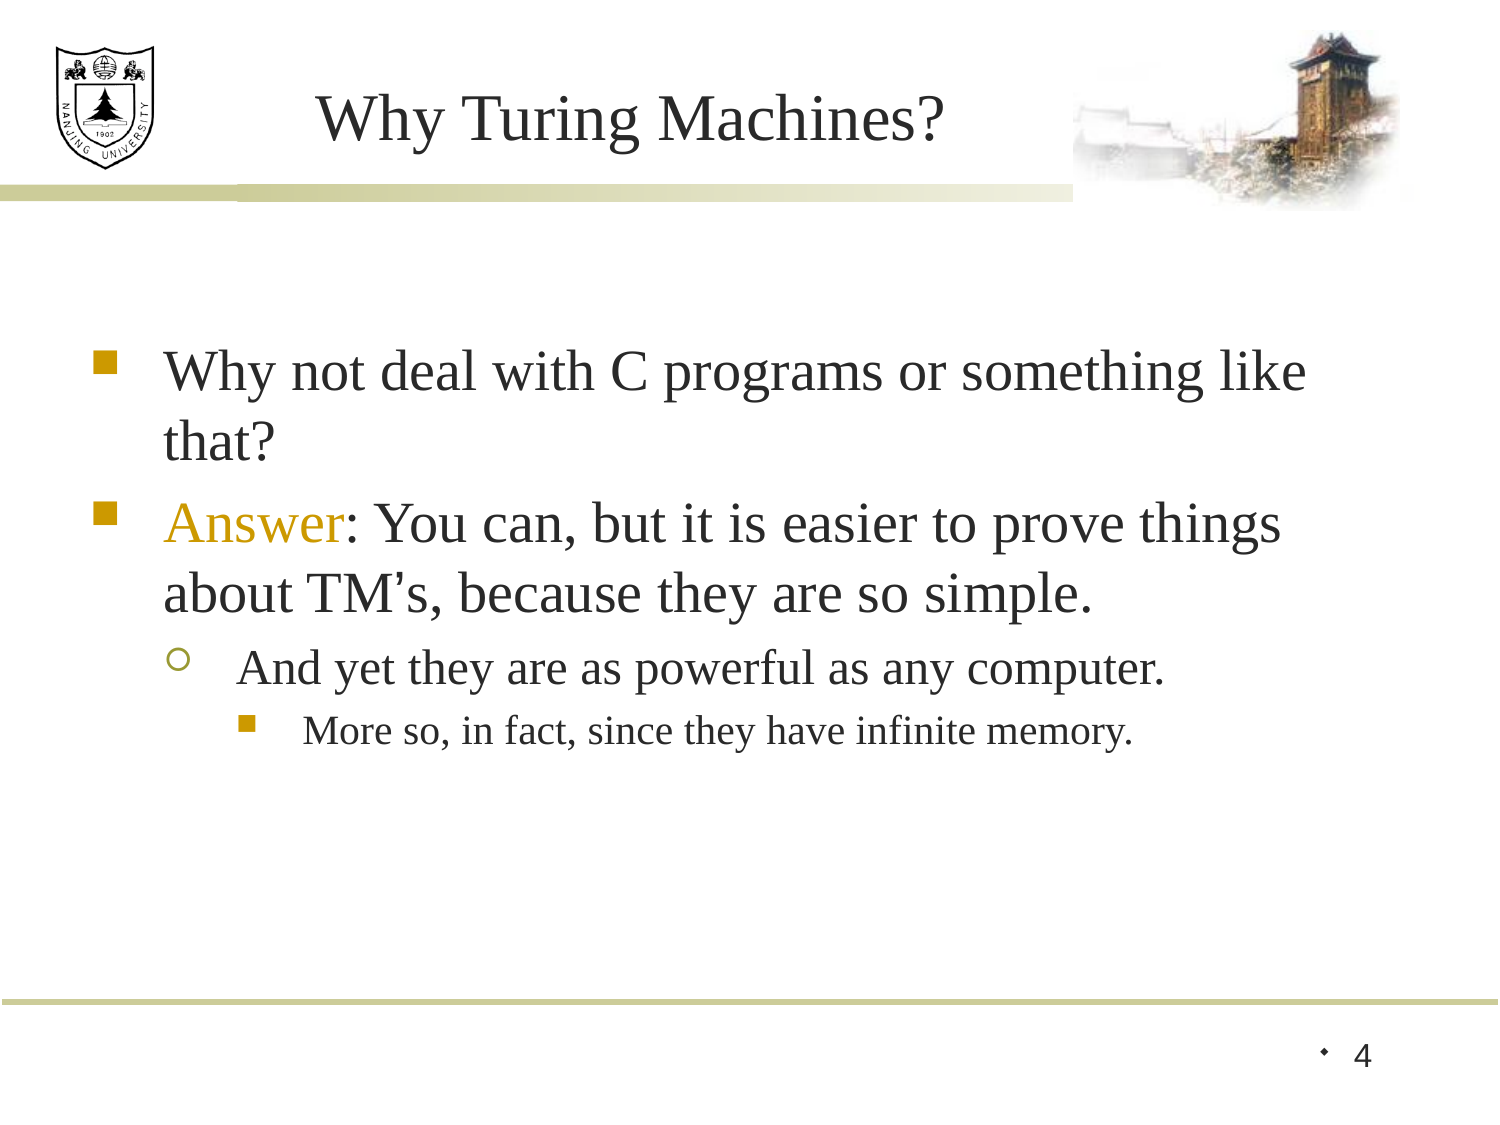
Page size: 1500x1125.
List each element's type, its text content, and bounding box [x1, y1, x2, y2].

picture [1073, 30, 1400, 211]
picture [50, 42, 160, 173]
list Why not deal with C programs or something like that? Answer: You can, but it is easier to prove things about TM’s, because they are so simple. And yet they are as powerful as any computer. More so, in fact, since they have infinite memory. [75, 324, 1425, 1000]
slide_number 4 [1234, 1030, 1388, 1107]
picture [2, 999, 1498, 1005]
title Why Turing Machines? [171, 66, 1093, 161]
